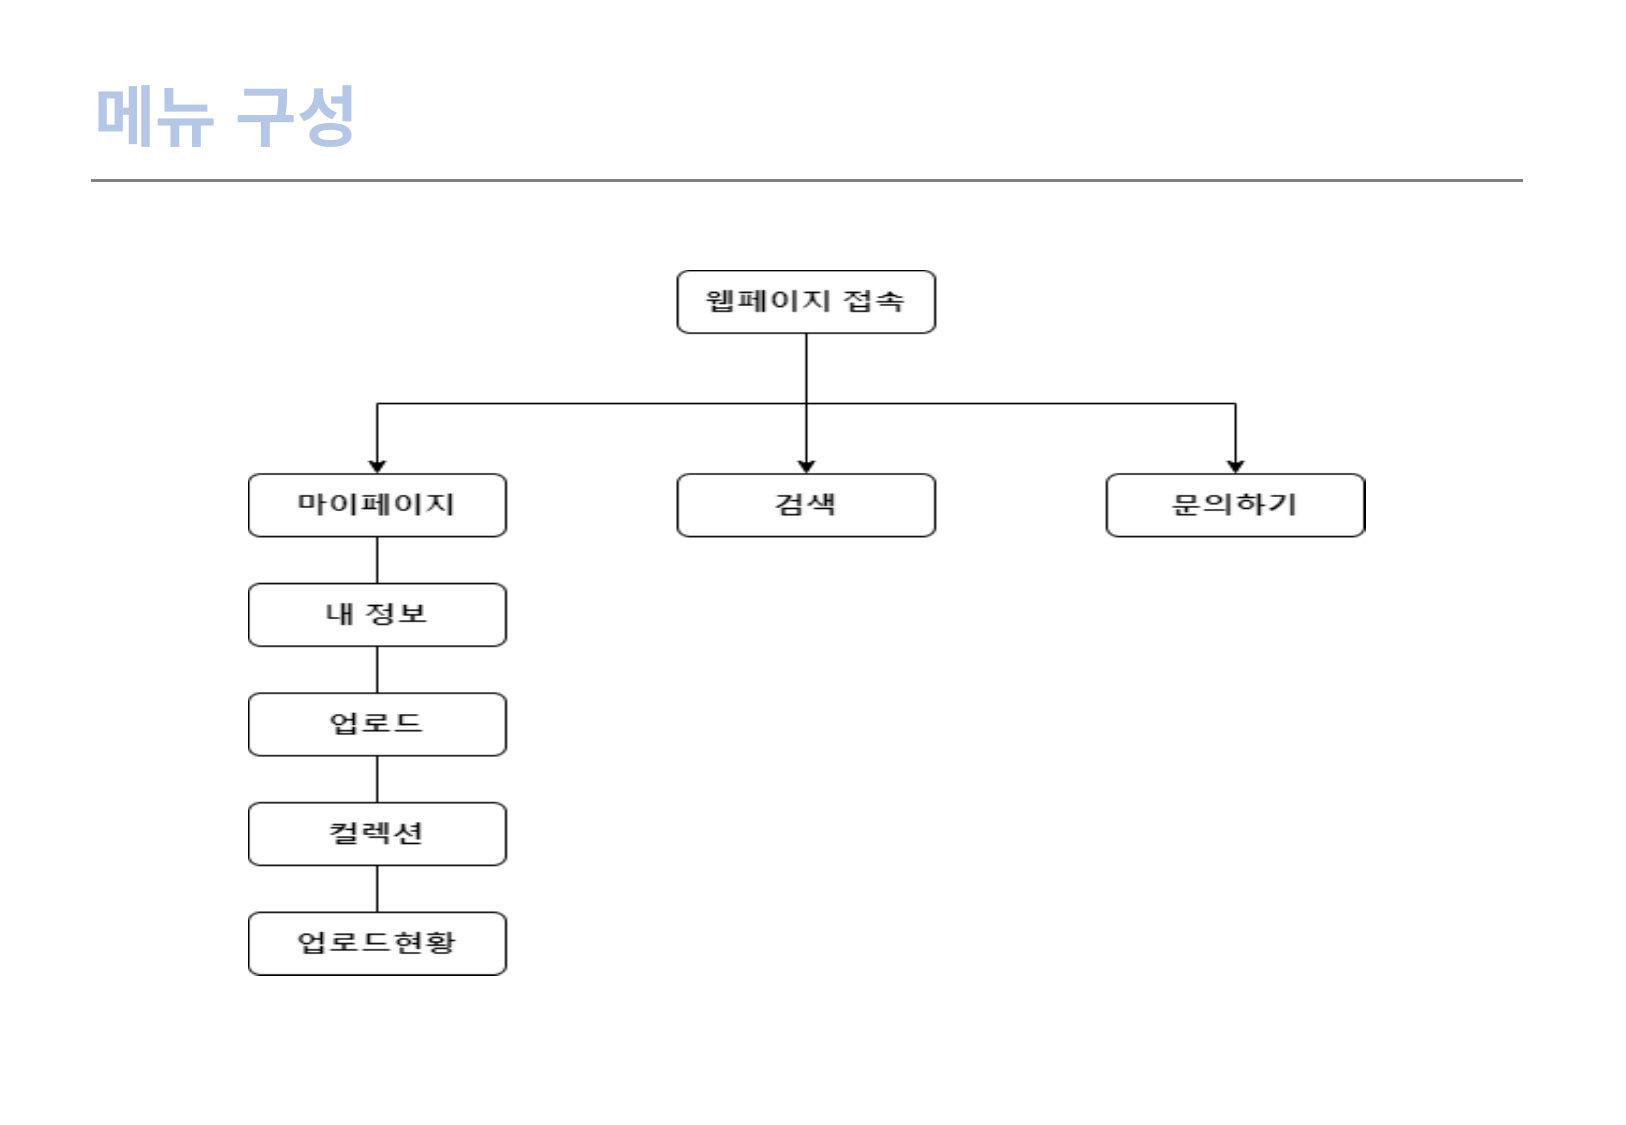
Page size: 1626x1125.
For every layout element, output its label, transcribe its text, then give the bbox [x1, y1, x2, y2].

text_box 메뉴 구성 [79, 66, 374, 162]
picture [248, 270, 1366, 976]
